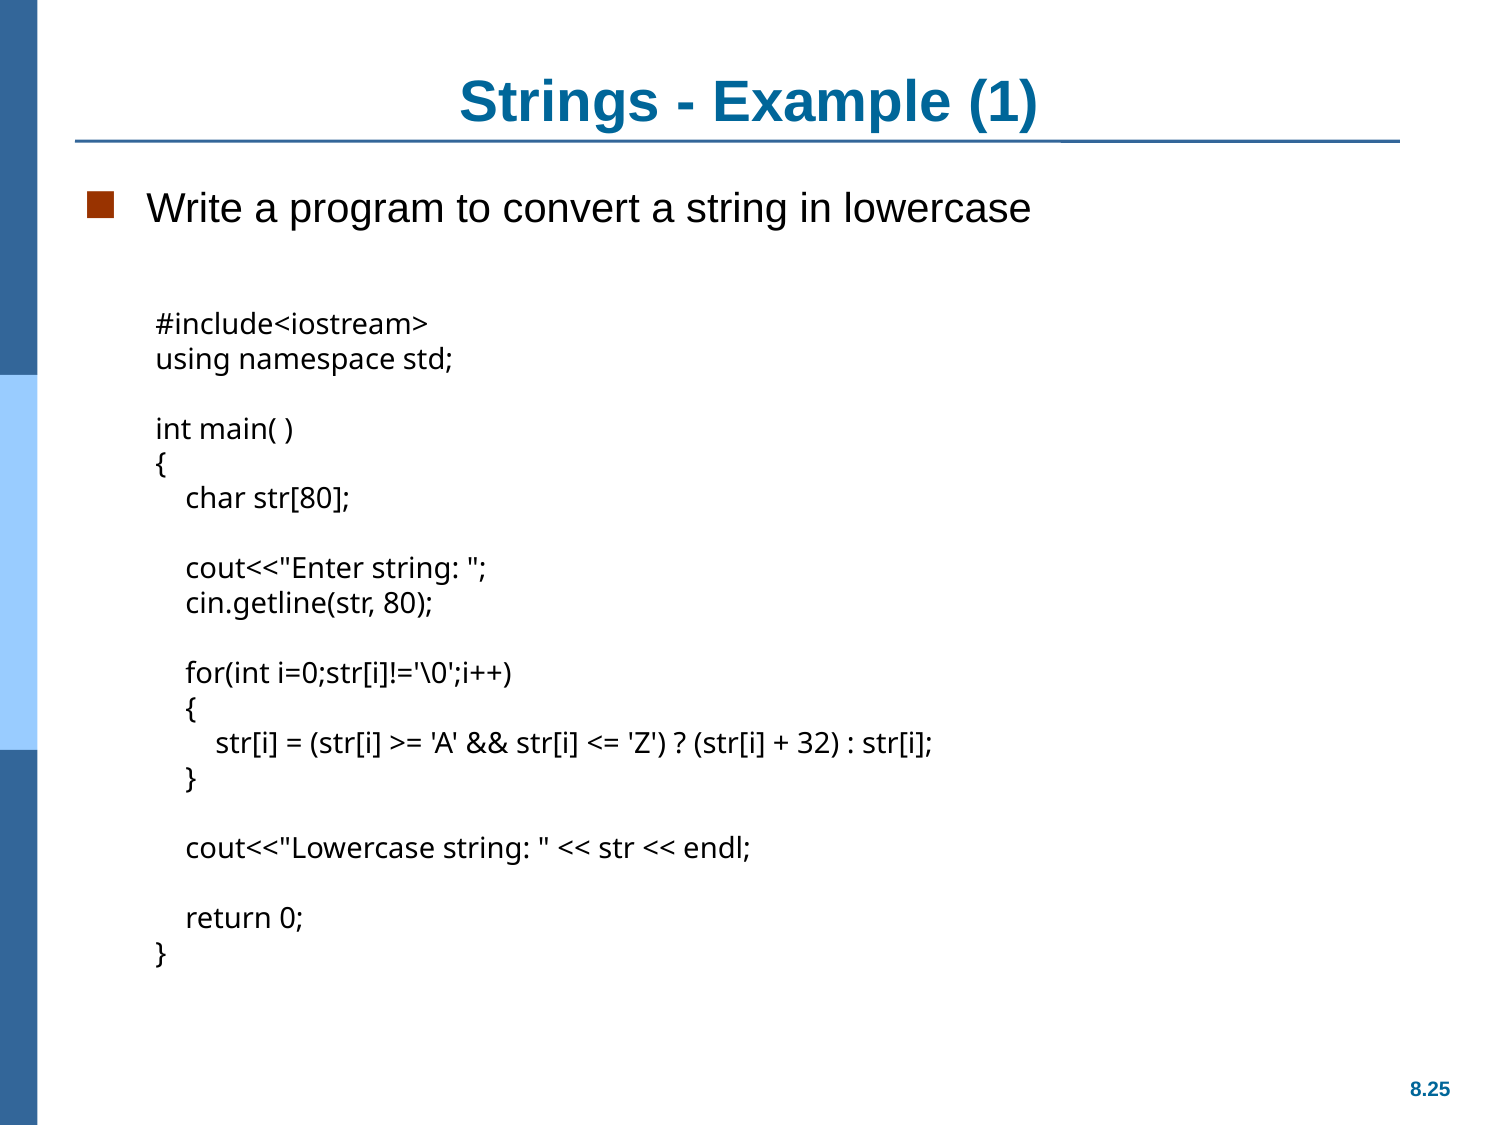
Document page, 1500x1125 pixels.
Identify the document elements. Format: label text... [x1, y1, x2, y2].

list Write a program to convert a string in lowercase [75, 173, 1446, 261]
title Strings - Example (1) [75, 45, 1425, 141]
text_box #include<iostream> using namespace std; int main( ) { char str[80]; cout<<"Enter string: "; cin.getline(str, 80); for(int i=0;str[i]!='\0';i++) { str[i] = (str[i] >= 'A' && str[i] <= 'Z') ? (str[i] + 32) : str[i]; } cout<<"Lowercase string: " << str << endl; return 0; } [140, 297, 1348, 977]
